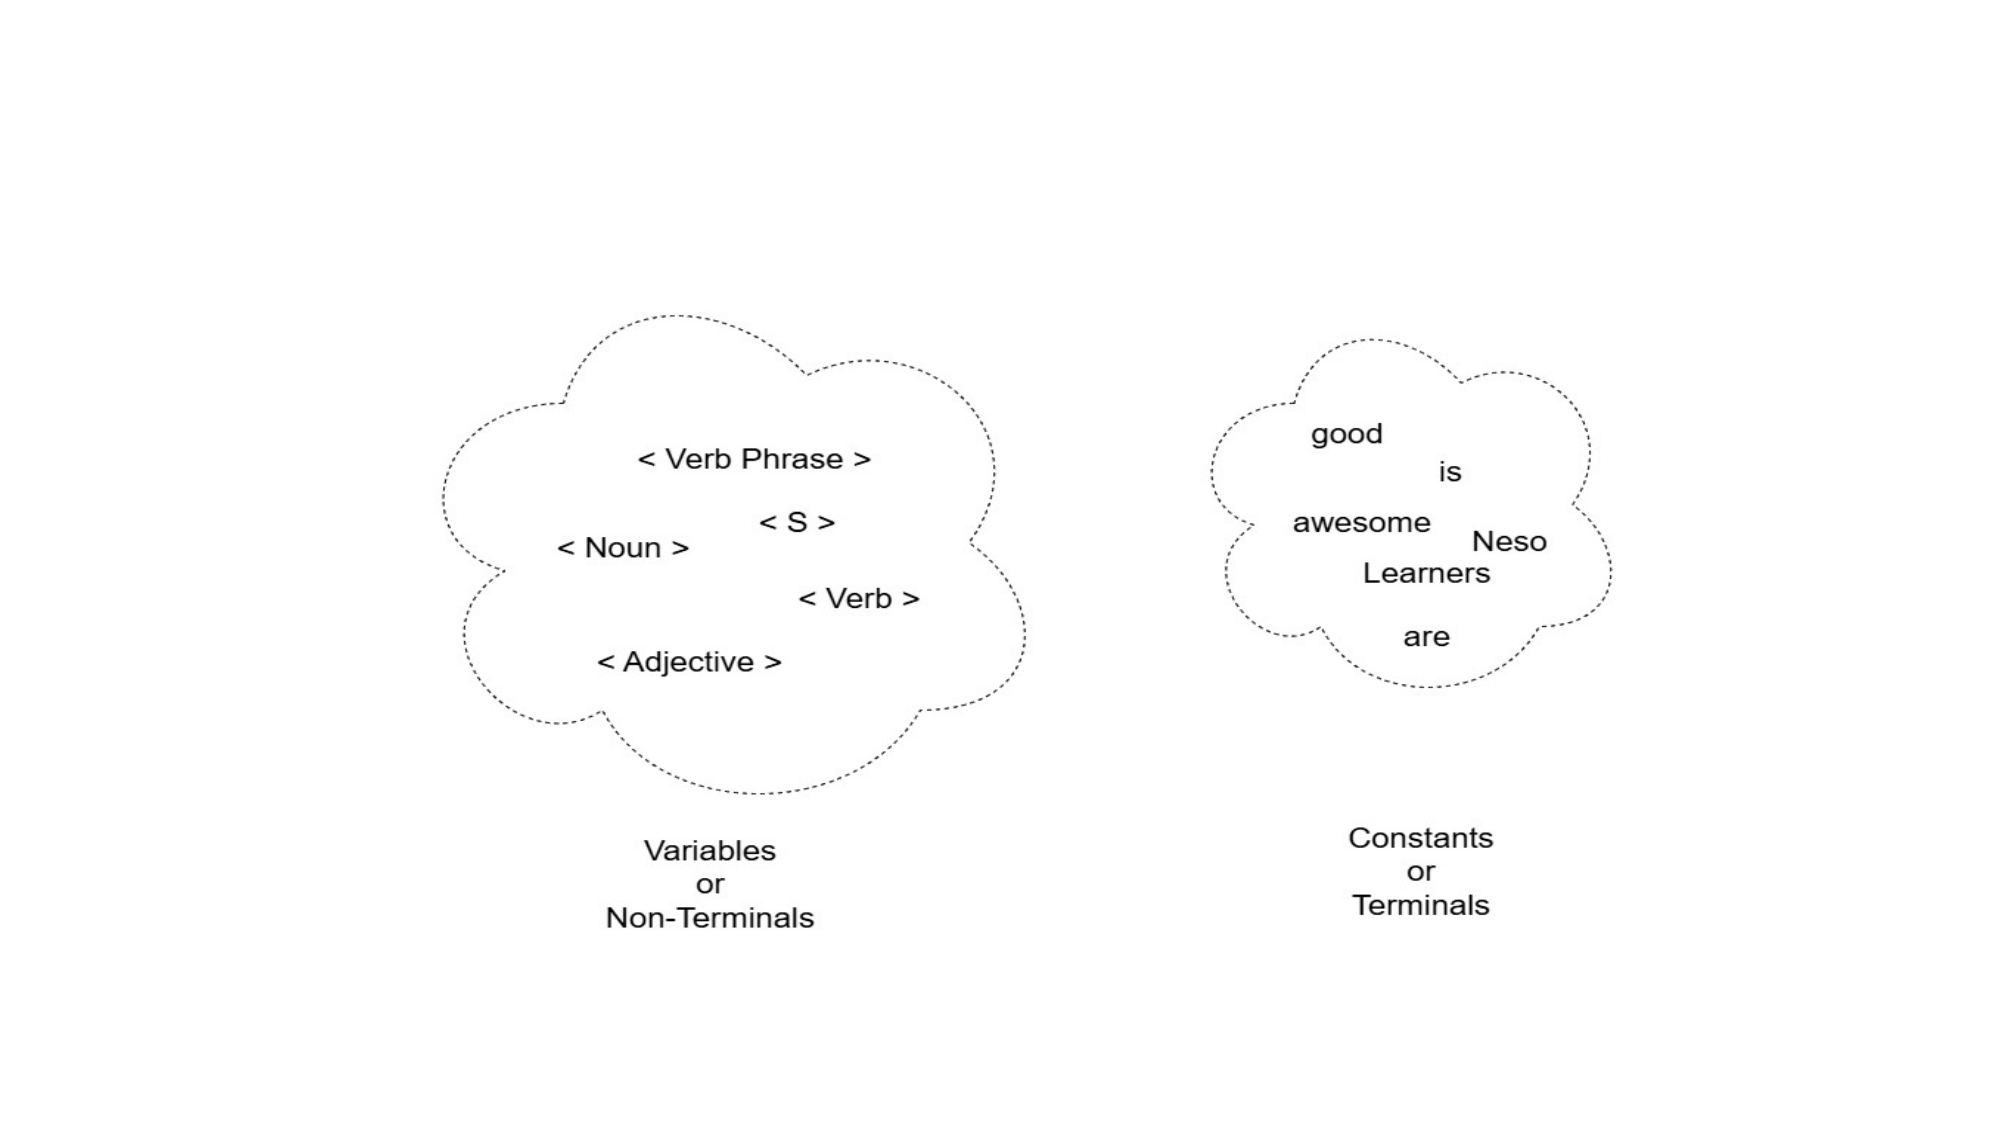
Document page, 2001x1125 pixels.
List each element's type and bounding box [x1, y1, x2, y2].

picture [327, 200, 1703, 1000]
